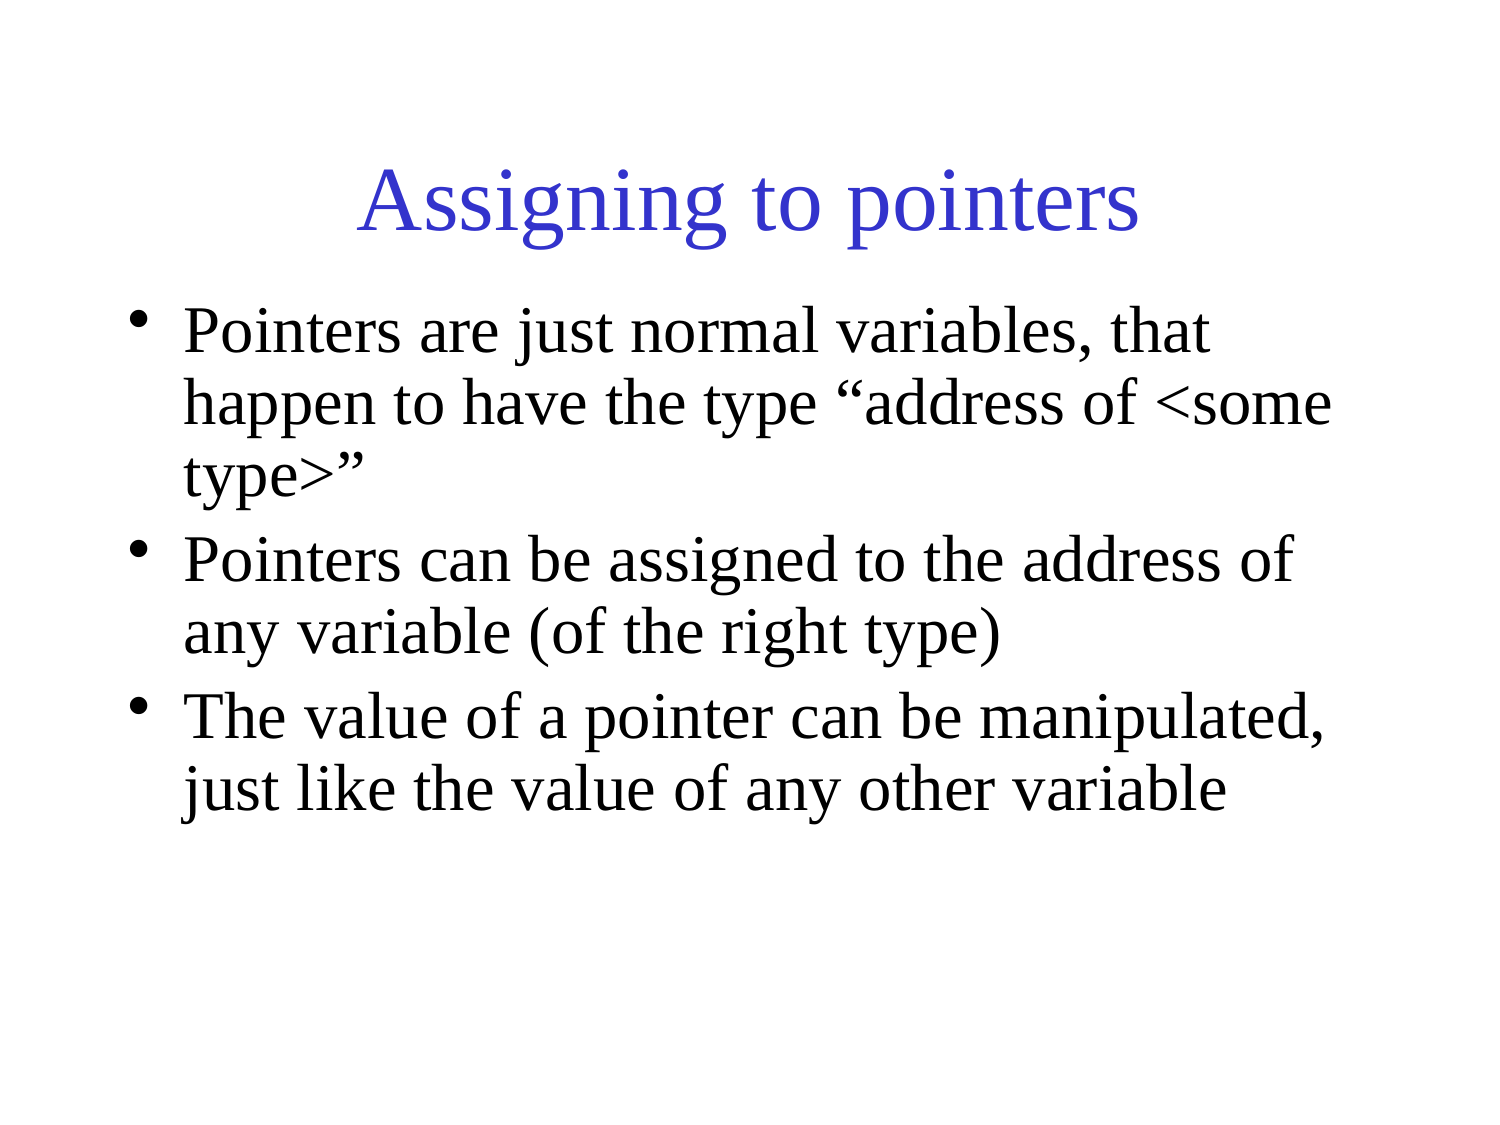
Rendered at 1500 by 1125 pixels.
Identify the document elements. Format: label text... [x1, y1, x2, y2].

list Pointers are just normal variables, that happen to have the type “address of <some type>” Pointers can be assigned to the address of any variable (of the right type) The value of a pointer can be manipulated, just like the value of any other variable [112, 287, 1388, 1000]
title Assigning to pointers [112, 99, 1388, 287]
